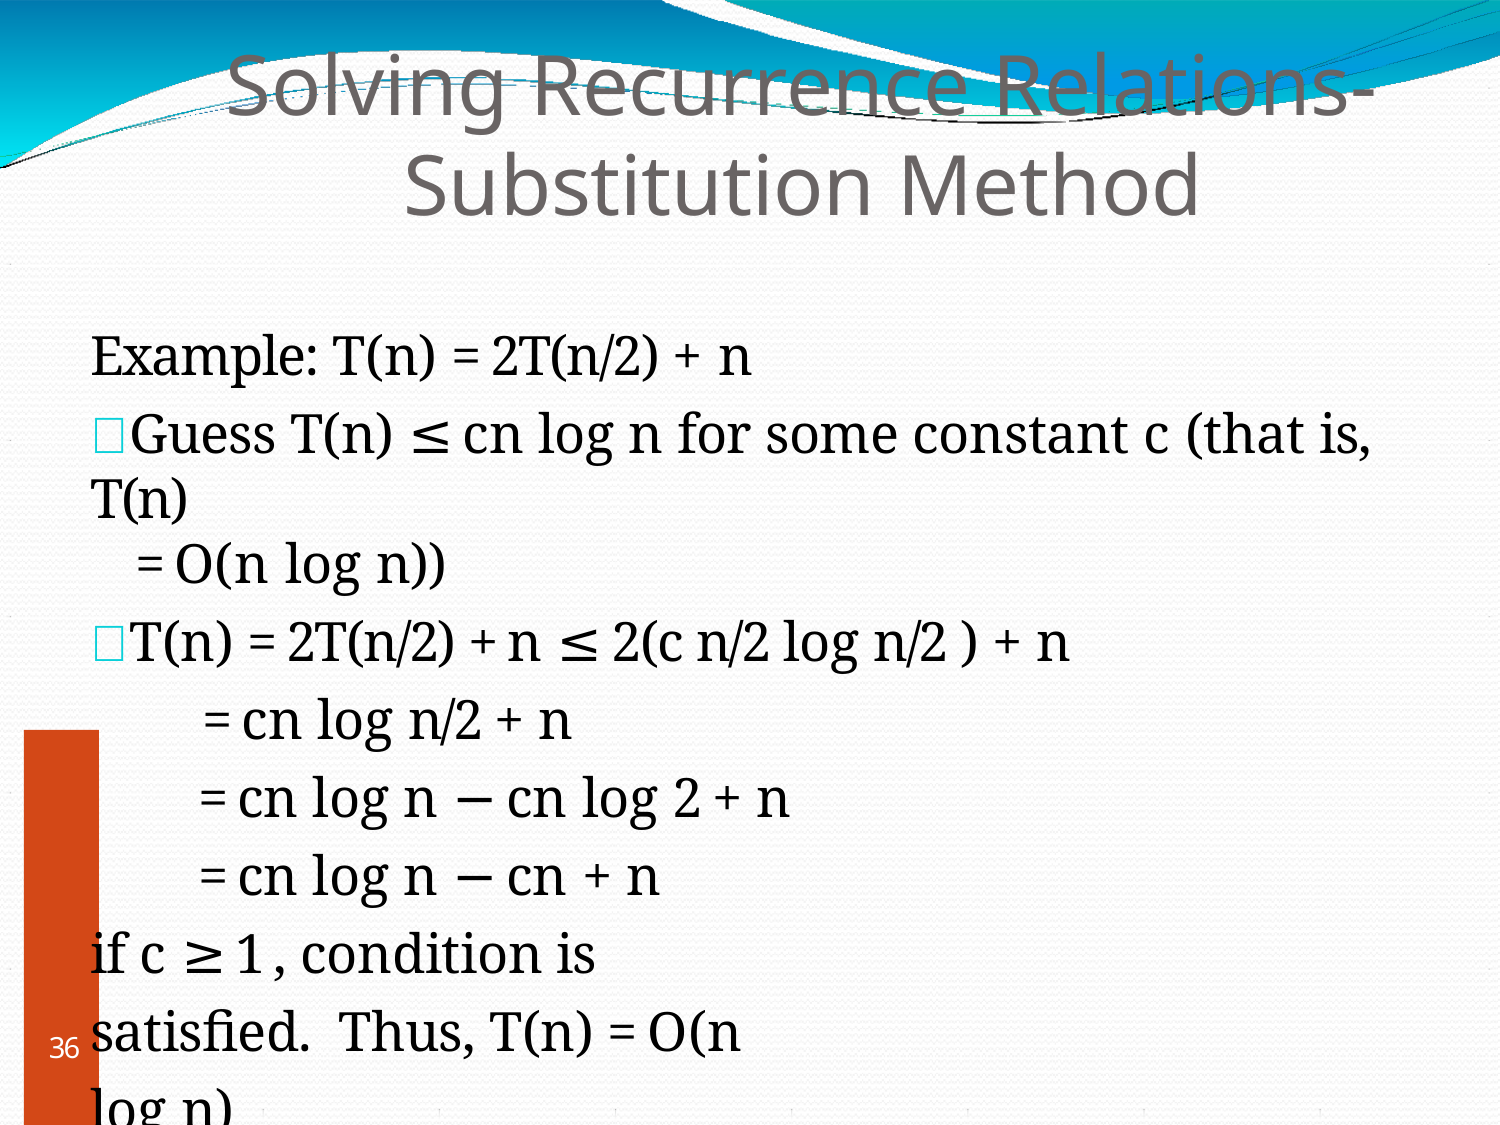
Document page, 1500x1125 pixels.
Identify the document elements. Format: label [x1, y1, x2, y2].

text_box [0, 0, 1500, 1125]
